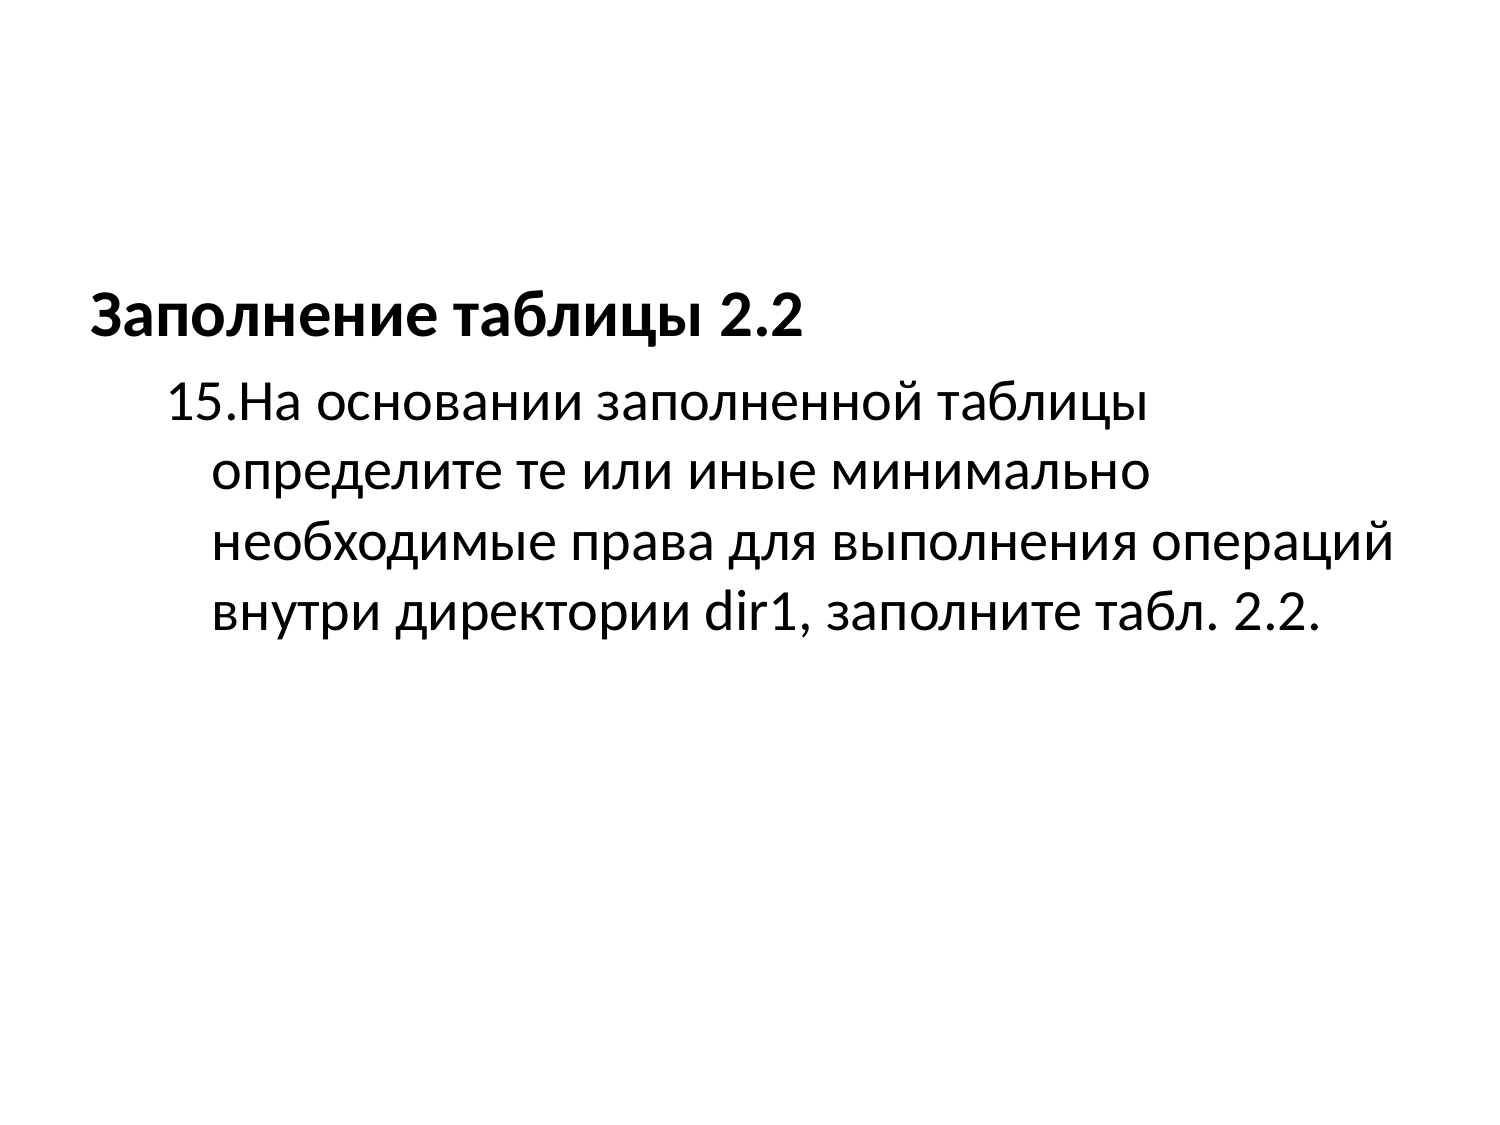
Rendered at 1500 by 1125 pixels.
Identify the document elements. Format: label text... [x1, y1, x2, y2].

list Заполнение таблицы 2.2 На основании заполненной таблицы определите те или иные минимально необходимые права для выполнения операций внутри директории dir1, заполните табл. 2.2. [75, 262, 1425, 1005]
